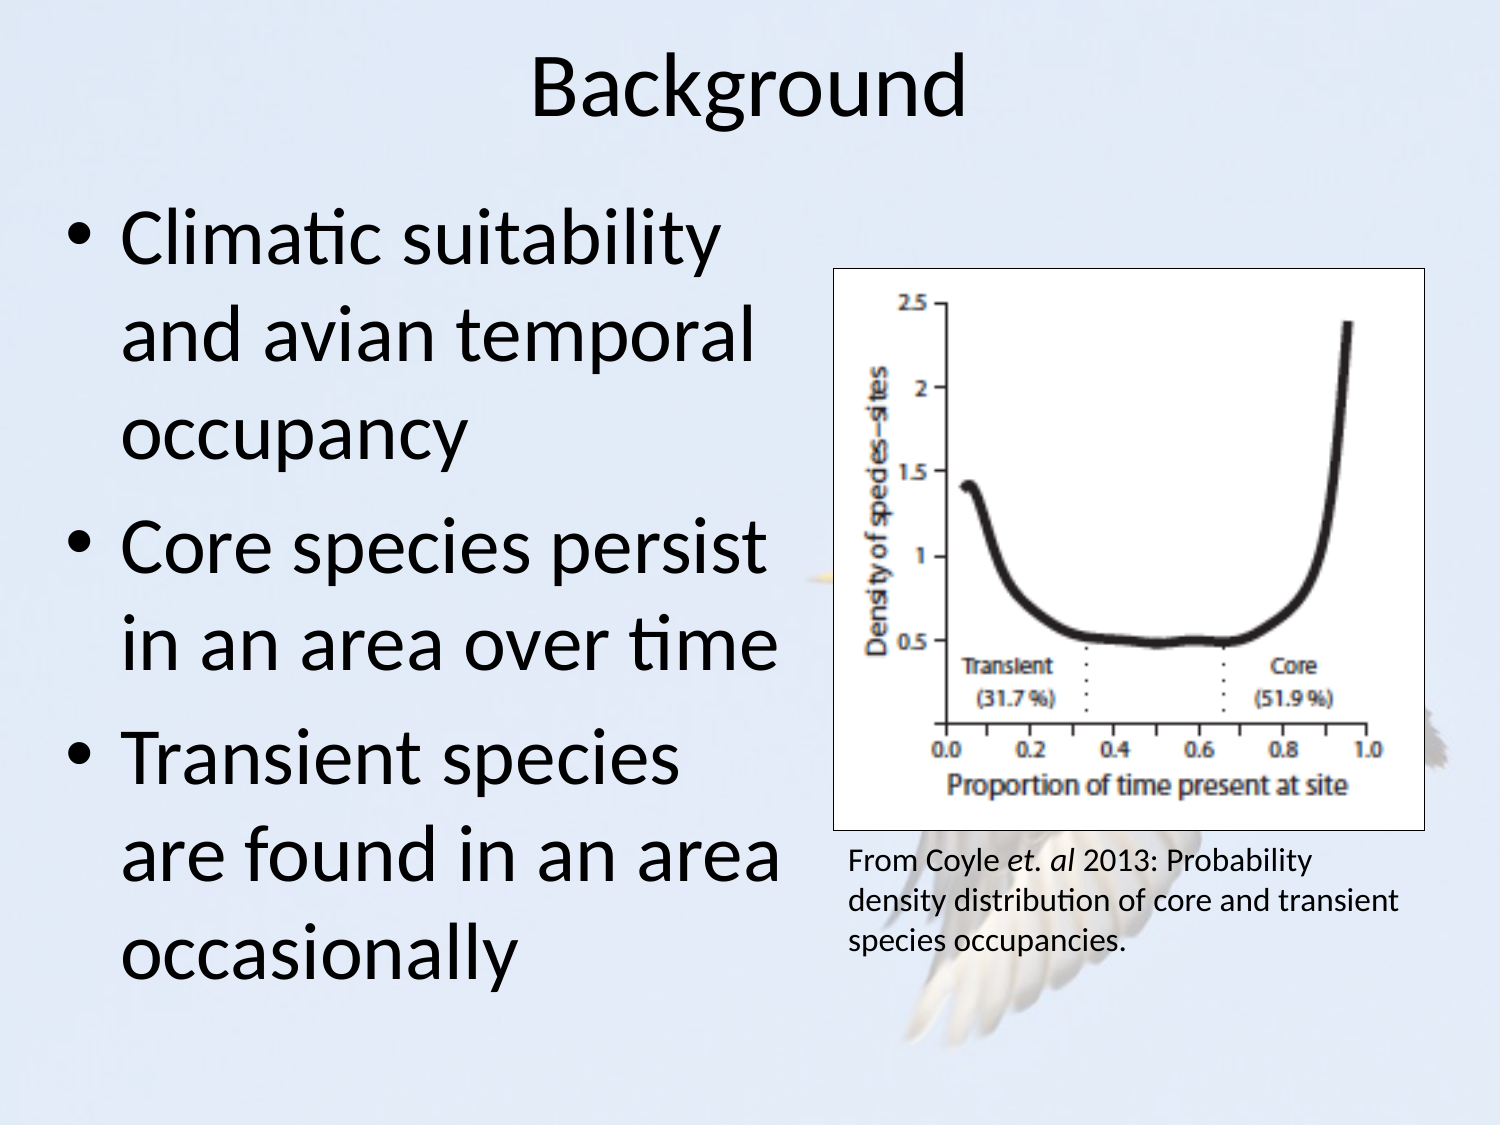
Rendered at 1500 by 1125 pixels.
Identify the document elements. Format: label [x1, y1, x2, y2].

list [0, 0, 1500, 1125]
picture [833, 268, 1426, 831]
